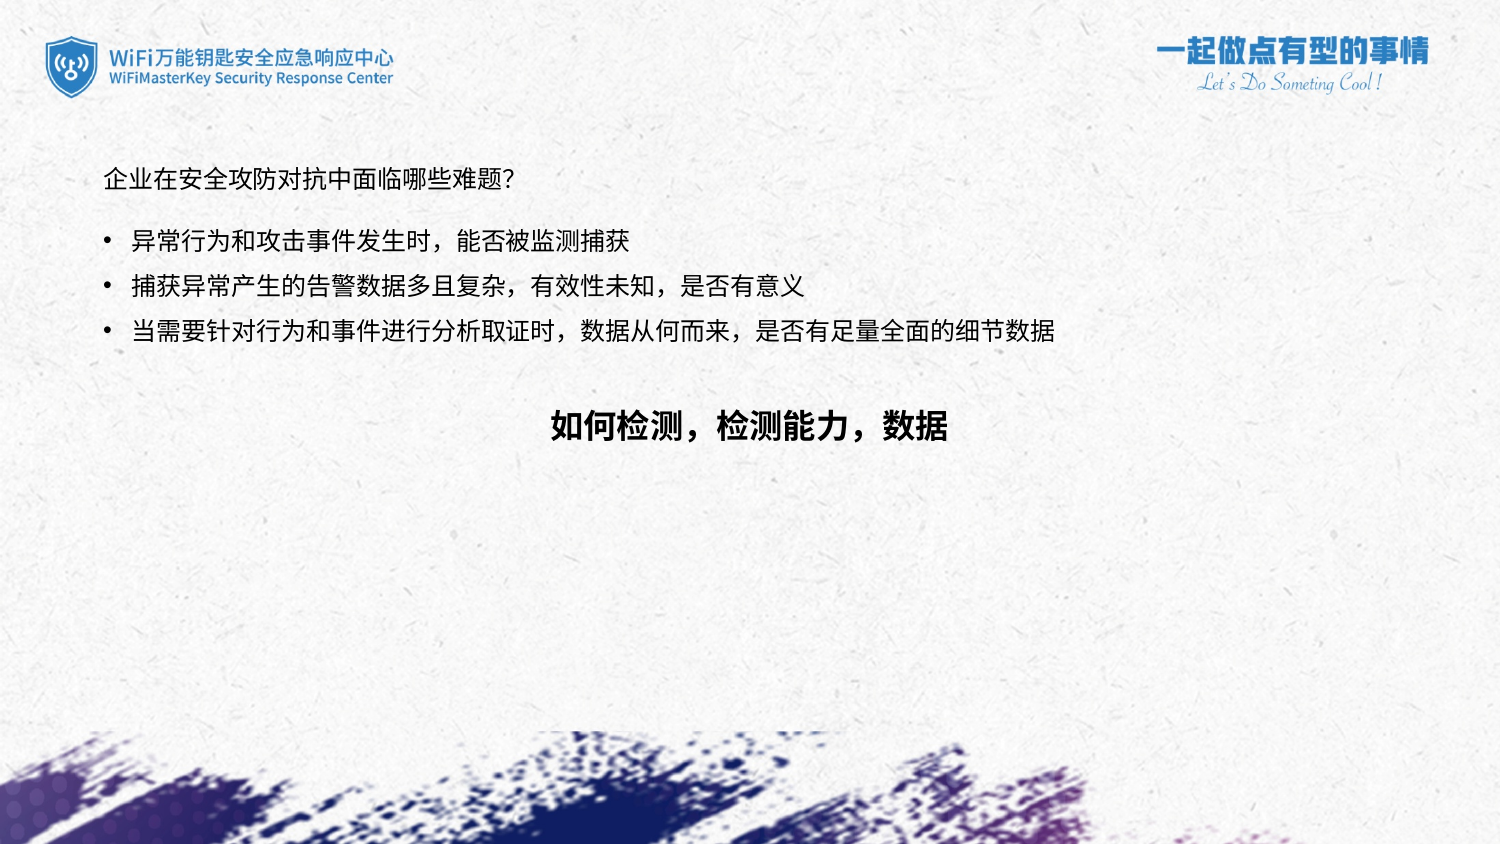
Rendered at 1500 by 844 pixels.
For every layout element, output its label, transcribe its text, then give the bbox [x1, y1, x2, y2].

picture [0, 0, 1500, 844]
text_box 企业在安全攻防对抗中面临哪些难题？ 异常行为和攻击事件发生时，能否被监测捕获 捕获异常产生的告警数据多且复杂，有效性未知，是否有意义 当需要针对行为和事件进行分析取证时，数据从何而来，是否有足量全面的细节数据 如何检测，检测能力，数据 [88, 126, 1412, 483]
